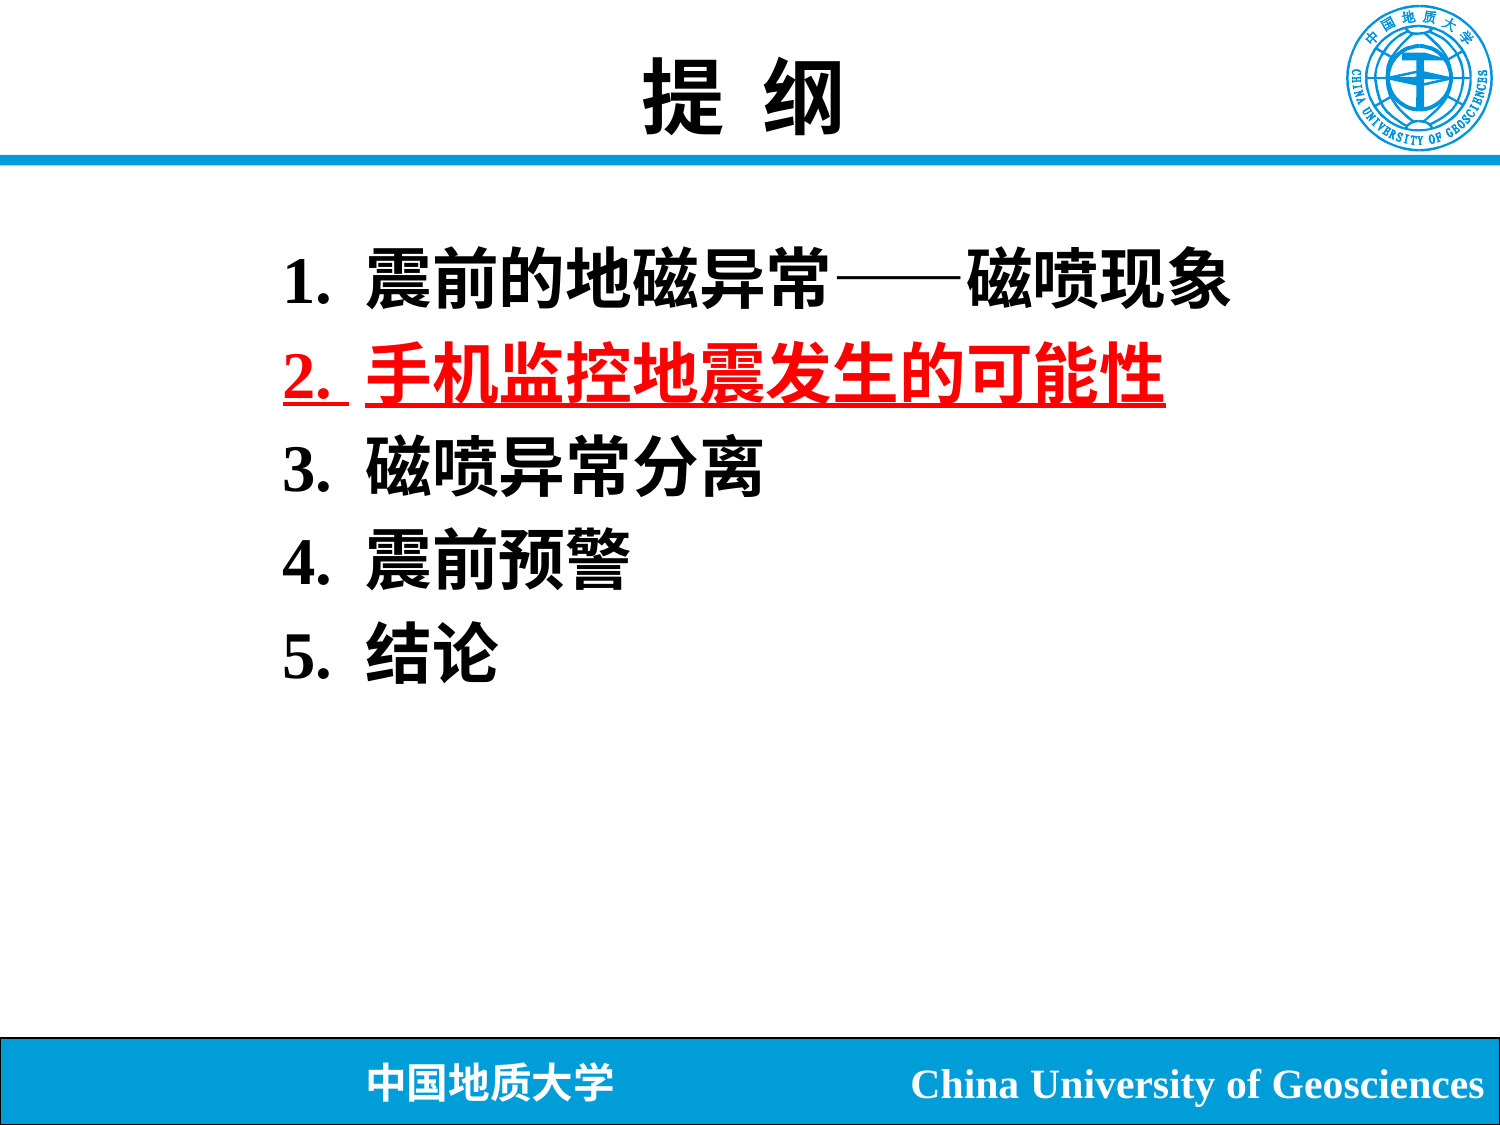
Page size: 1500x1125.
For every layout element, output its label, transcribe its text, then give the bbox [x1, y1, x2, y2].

list 1. 震前的地磁异常——磁喷现象 2. 手机监控地震发生的可能性 3. 磁喷异常分离 4. 震前预警 5. 结论 [267, 238, 1343, 816]
title 提 纲 [24, 45, 1464, 146]
